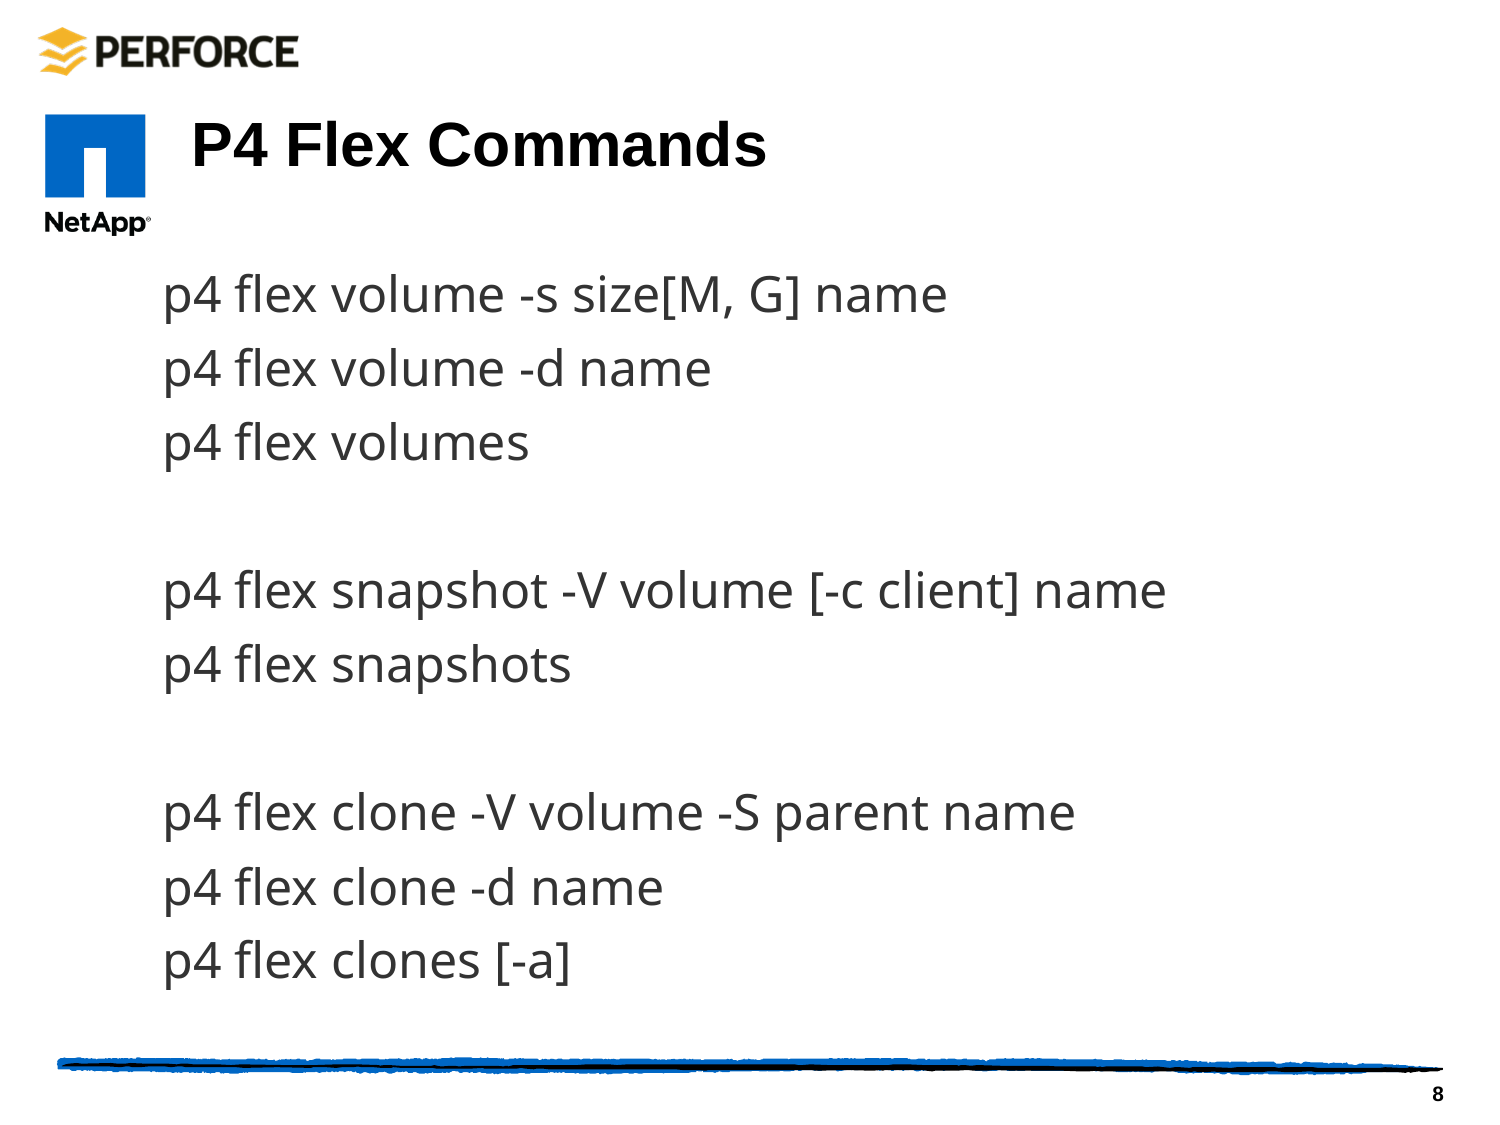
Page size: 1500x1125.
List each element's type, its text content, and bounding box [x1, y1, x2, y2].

slide_number 8 [1346, 1072, 1460, 1111]
title P4 Flex Commands [191, 82, 1441, 201]
picture [37, 27, 299, 76]
picture [43, 111, 152, 238]
list p4 flex volume -s size[M, G] name p4 flex volume -d name p4 flex volumes p4 flex snapshot -V volume [-c client] name p4 flex snapshots p4 flex clone -V volume -S parent name p4 flex clone -d name p4 flex clones [-a] [162, 262, 1488, 1038]
